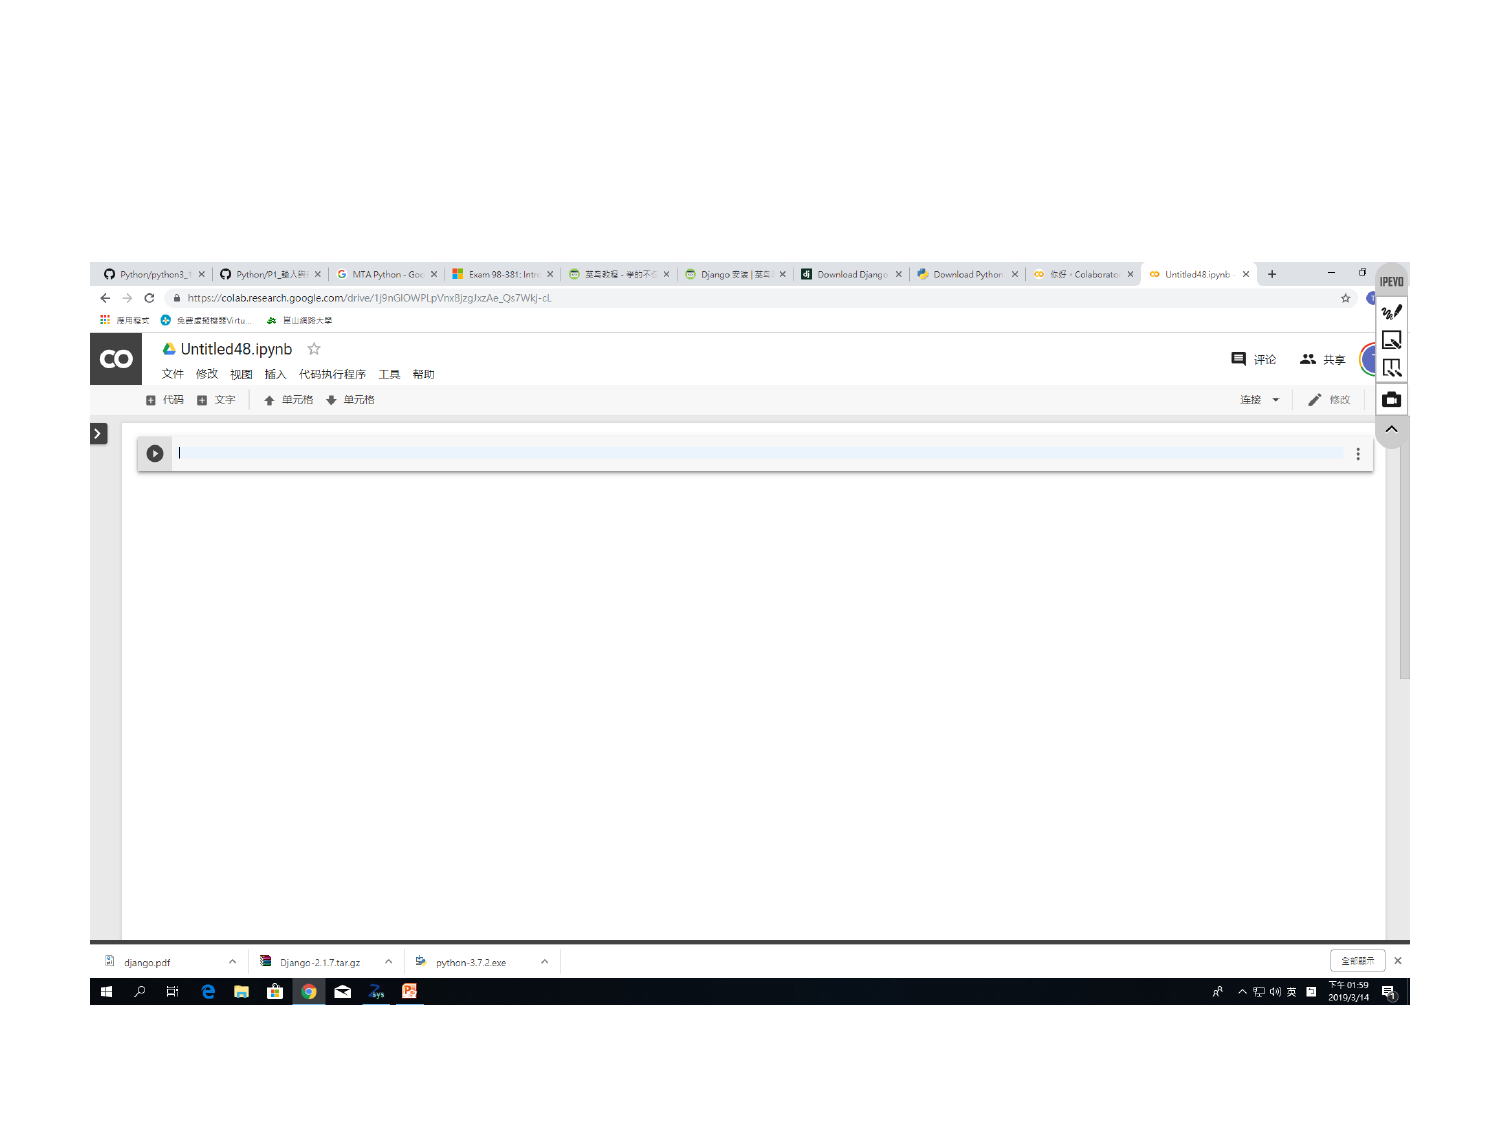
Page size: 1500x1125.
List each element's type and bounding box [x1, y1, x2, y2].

list [89, 262, 1411, 1006]
